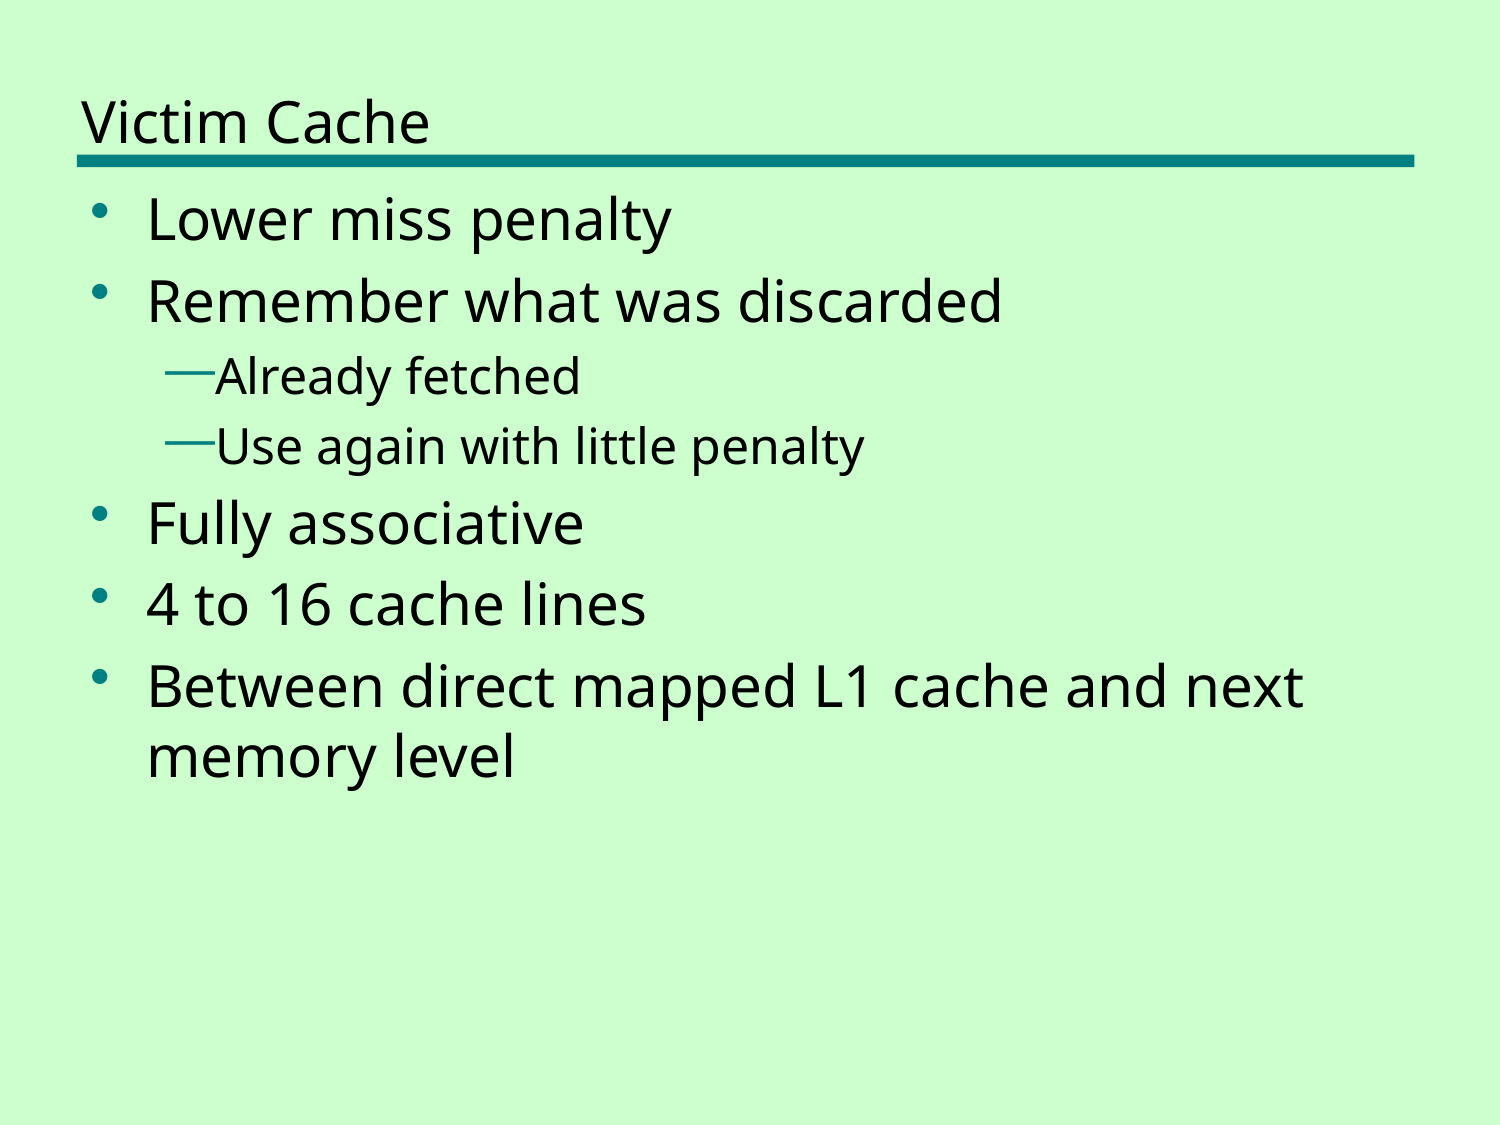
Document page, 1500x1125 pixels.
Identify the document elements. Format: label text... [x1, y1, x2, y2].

title Victim Cache [66, 24, 1413, 163]
list Lower miss penalty Remember what was discarded Already fetched Use again with little penalty Fully associative 4 to 16 cache lines Between direct mapped L1 cache and next memory level [75, 174, 1417, 1100]
